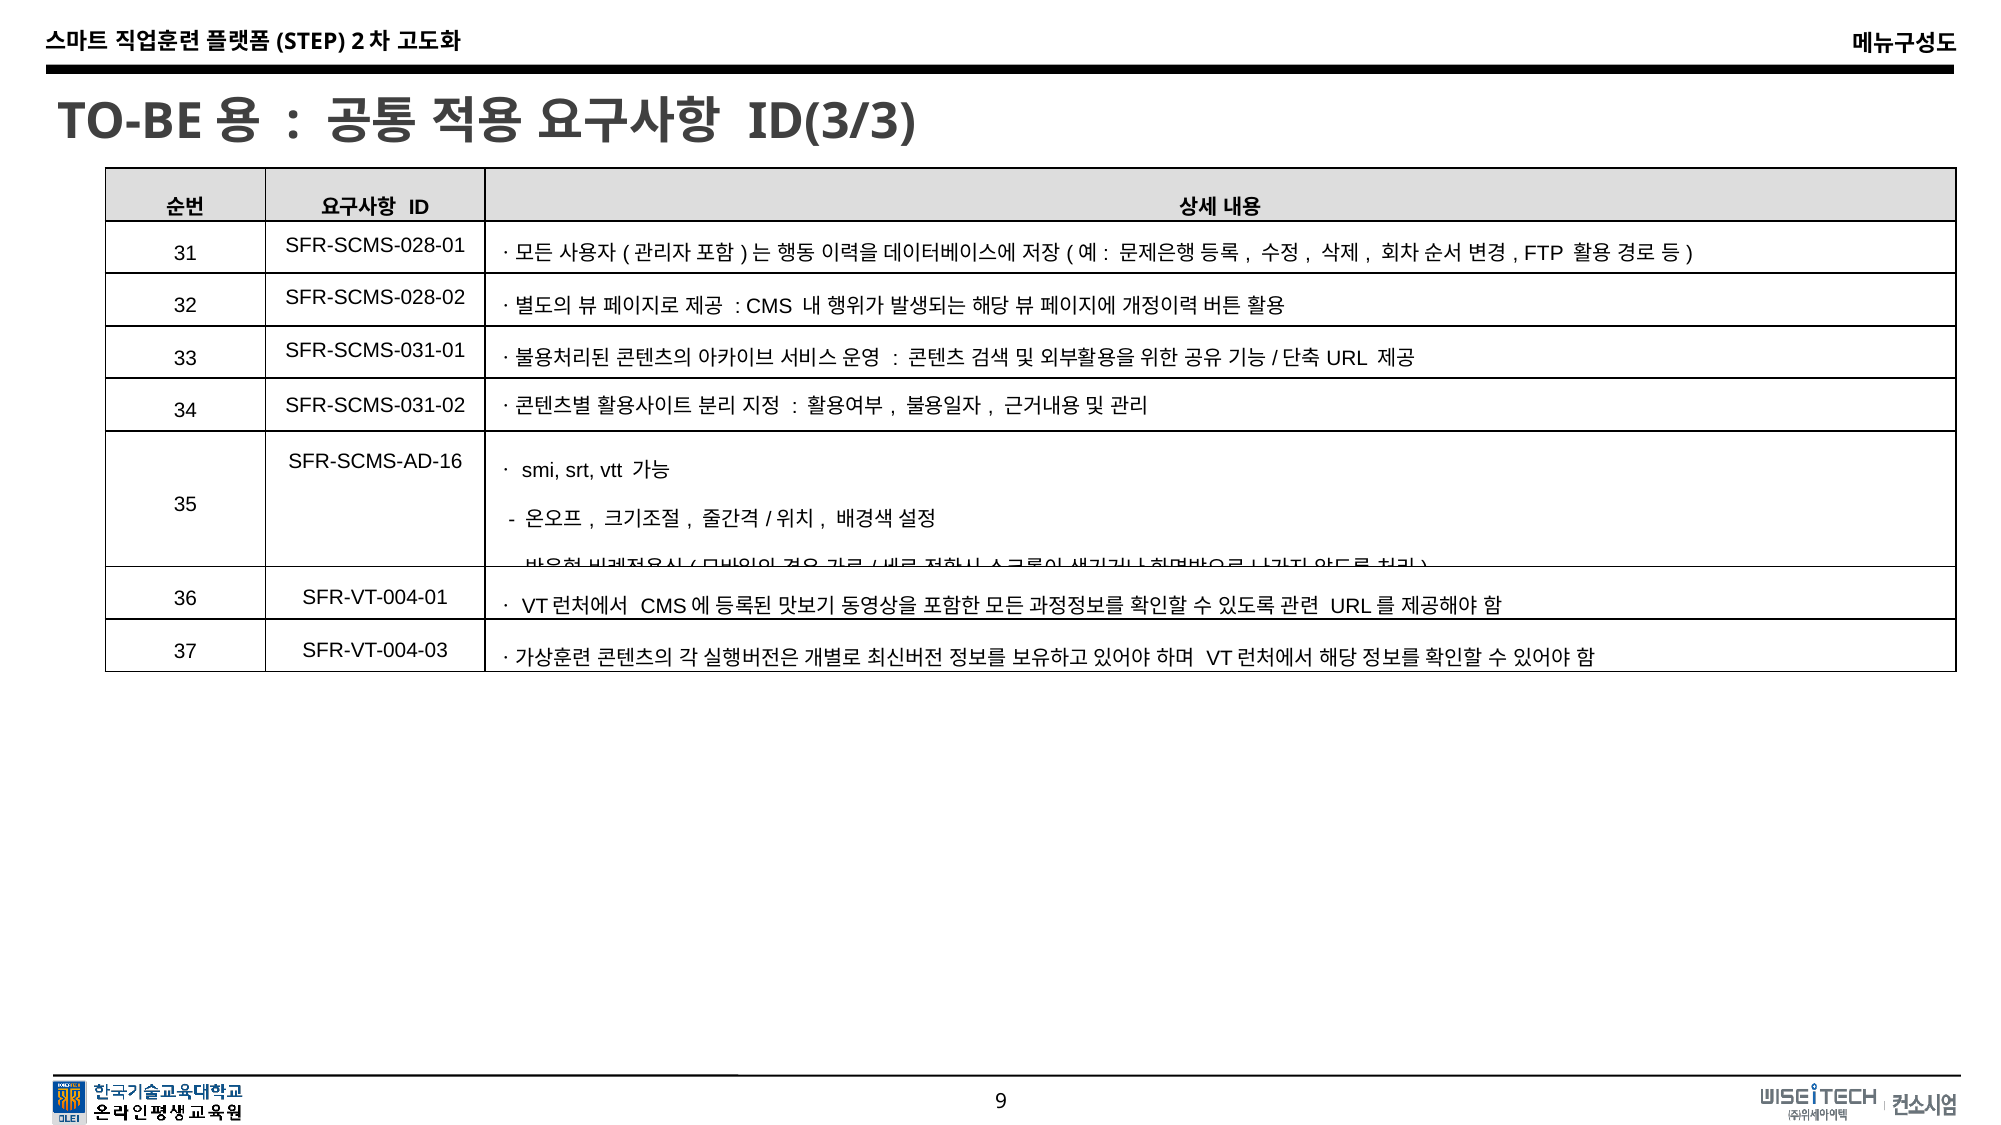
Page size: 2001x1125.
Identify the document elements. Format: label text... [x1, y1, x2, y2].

table_cell ㆍsmi, srt, vtt 가능 - 온오프, 크기조절, 줄간격/위치, 배경색 설정 - 반응형 비례적용식(모바일의 경우 가로/세로 전환시 스크롤이 생기거나 화면밖으로 나가지 않도록 처리) [486, 432, 1955, 566]
text_box TO-BE용 : 공통 적용 요구사항 ID(3/3) [42, 80, 932, 156]
table_cell 35 [106, 432, 265, 566]
table_cell ㆍ콘텐츠별 활용사이트 분리 지정 : 활용여부, 불용일자, 근거내용 및 관리 [486, 379, 1955, 430]
table_cell SFR-SCMS-031-01 [266, 327, 484, 377]
table_cell ㆍ불용처리된 콘텐츠의 아카이브 서비스 운영 : 콘텐츠 검색 및 외부활용을 위한 공유 기능/단축URL 제공 [486, 327, 1955, 377]
table_cell SFR-VT-004-03 [266, 620, 484, 671]
table_cell ㆍVT런처에서 CMS에 등록된 맛보기 동영상을 포함한 모든 과정정보를 확인할 수 있도록 관련 URL를 제공해야 함 [486, 567, 1955, 618]
table_cell SFR-SCMS-AD-16 [266, 432, 484, 566]
table_cell ㆍ가상훈련 콘텐츠의 각 실행버전은 개별로 최신버전 정보를 보유하고 있어야 하며 VT런처에서 해당 정보를 확인할 수 있어야 함 [486, 620, 1955, 671]
table_cell SFR-SCMS-028-01 [266, 222, 484, 272]
picture [1752, 1077, 1961, 1125]
table_cell SFR-SCMS-031-02 [266, 379, 484, 430]
table_cell ㆍ별도의 뷰 페이지로 제공 : CMS 내 행위가 발생되는 해당 뷰 페이지에 개정이력 버튼 활용 [486, 274, 1955, 325]
table_cell ㆍ모든 사용자(관리자 포함)는 행동 이력을 데이터베이스에 저장(예: 문제은행 등록, 수정, 삭제, 회차 순서 변경, FTP 활용 경로 등) [486, 222, 1955, 272]
table_cell 33 [106, 327, 265, 377]
table_cell 31 [106, 222, 265, 272]
table_cell SFR-VT-004-01 [266, 567, 484, 618]
table_header 순번 [106, 169, 265, 220]
table_cell 32 [106, 274, 265, 325]
table_header 요구사항 ID [266, 169, 484, 220]
table_header 상세 내용 [486, 169, 1955, 220]
table_cell 36 [106, 567, 265, 618]
table_cell 37 [106, 620, 265, 671]
table_cell 34 [106, 379, 265, 430]
table_cell SFR-SCMS-028-02 [266, 274, 484, 325]
picture [33, 1074, 257, 1125]
